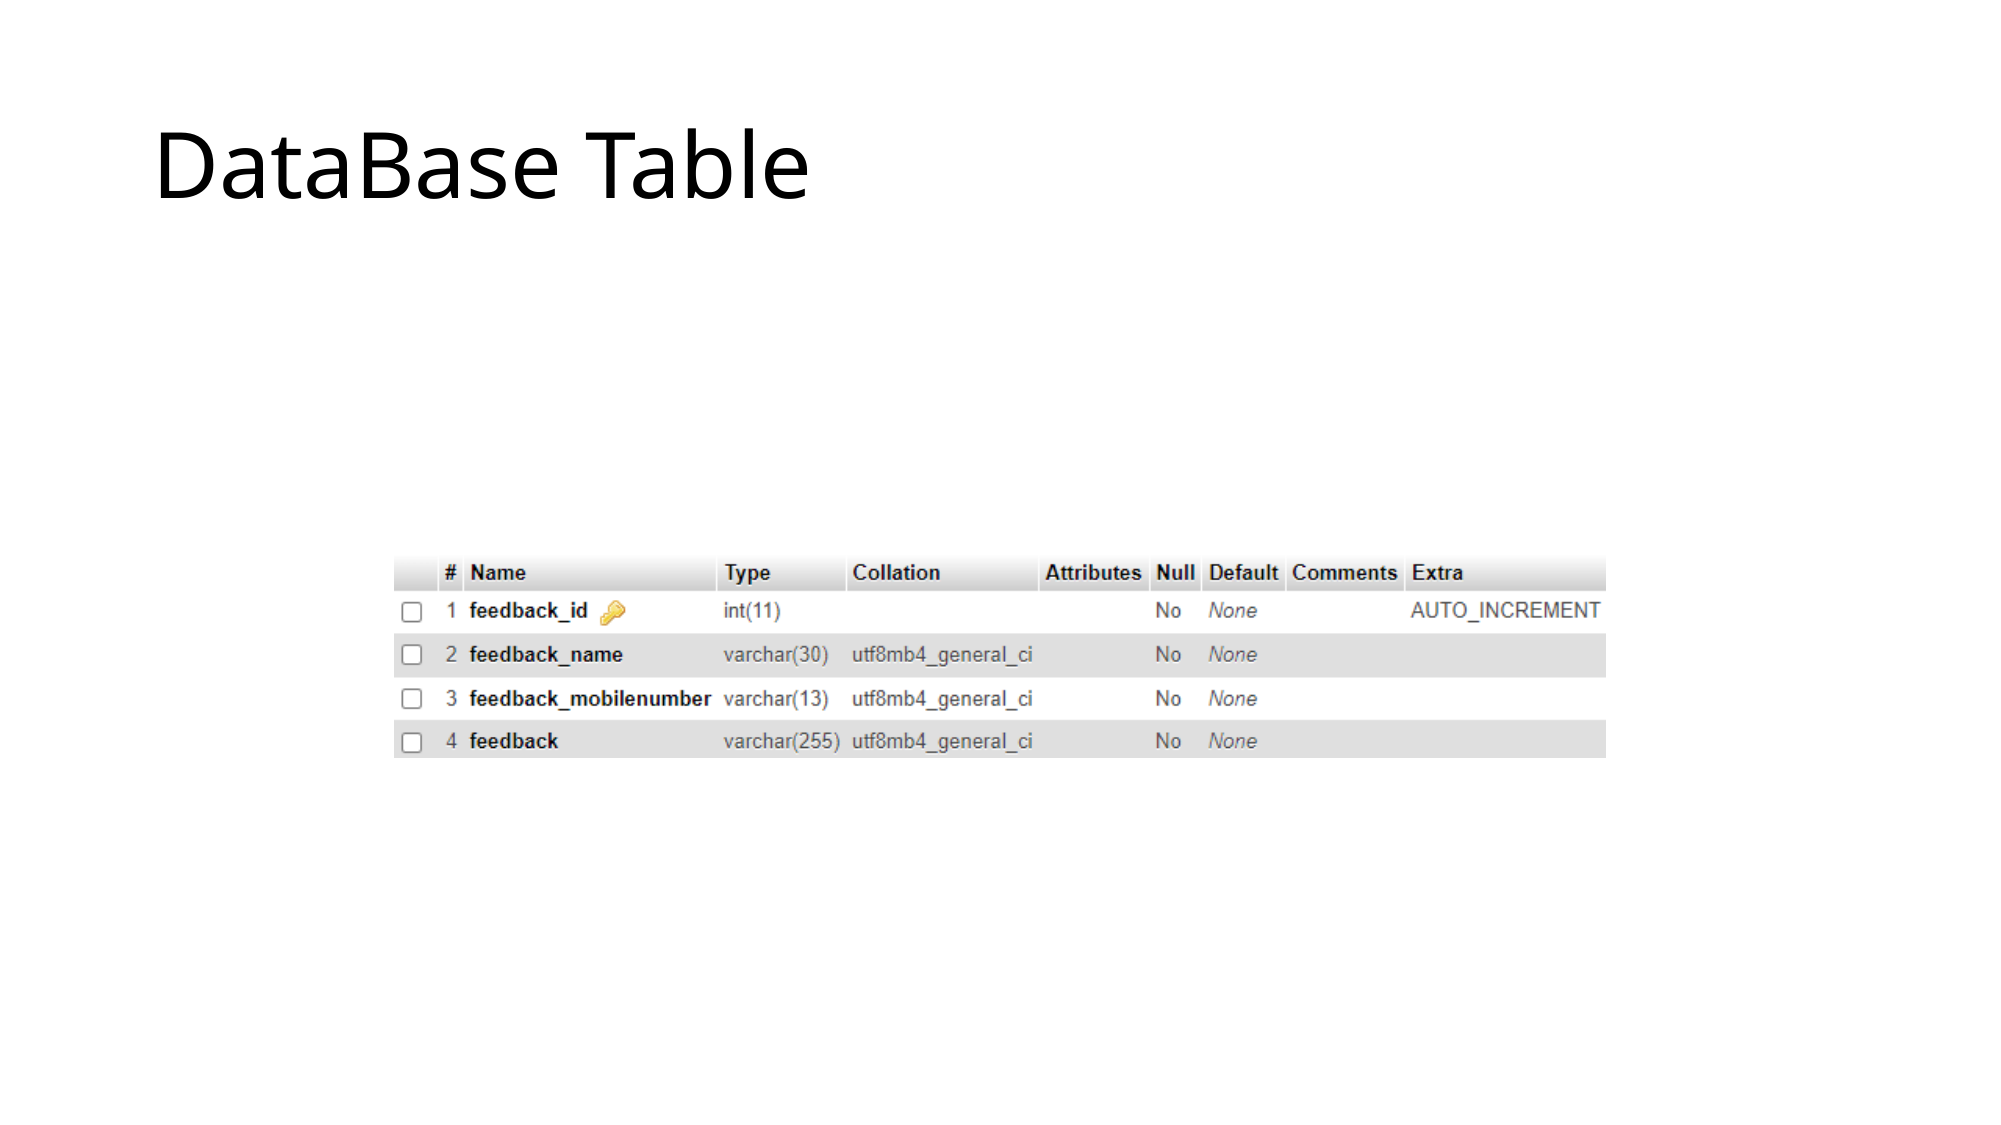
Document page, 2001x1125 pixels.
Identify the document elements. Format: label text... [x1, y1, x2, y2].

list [394, 555, 1606, 758]
title DataBase Table [137, 59, 1863, 278]
